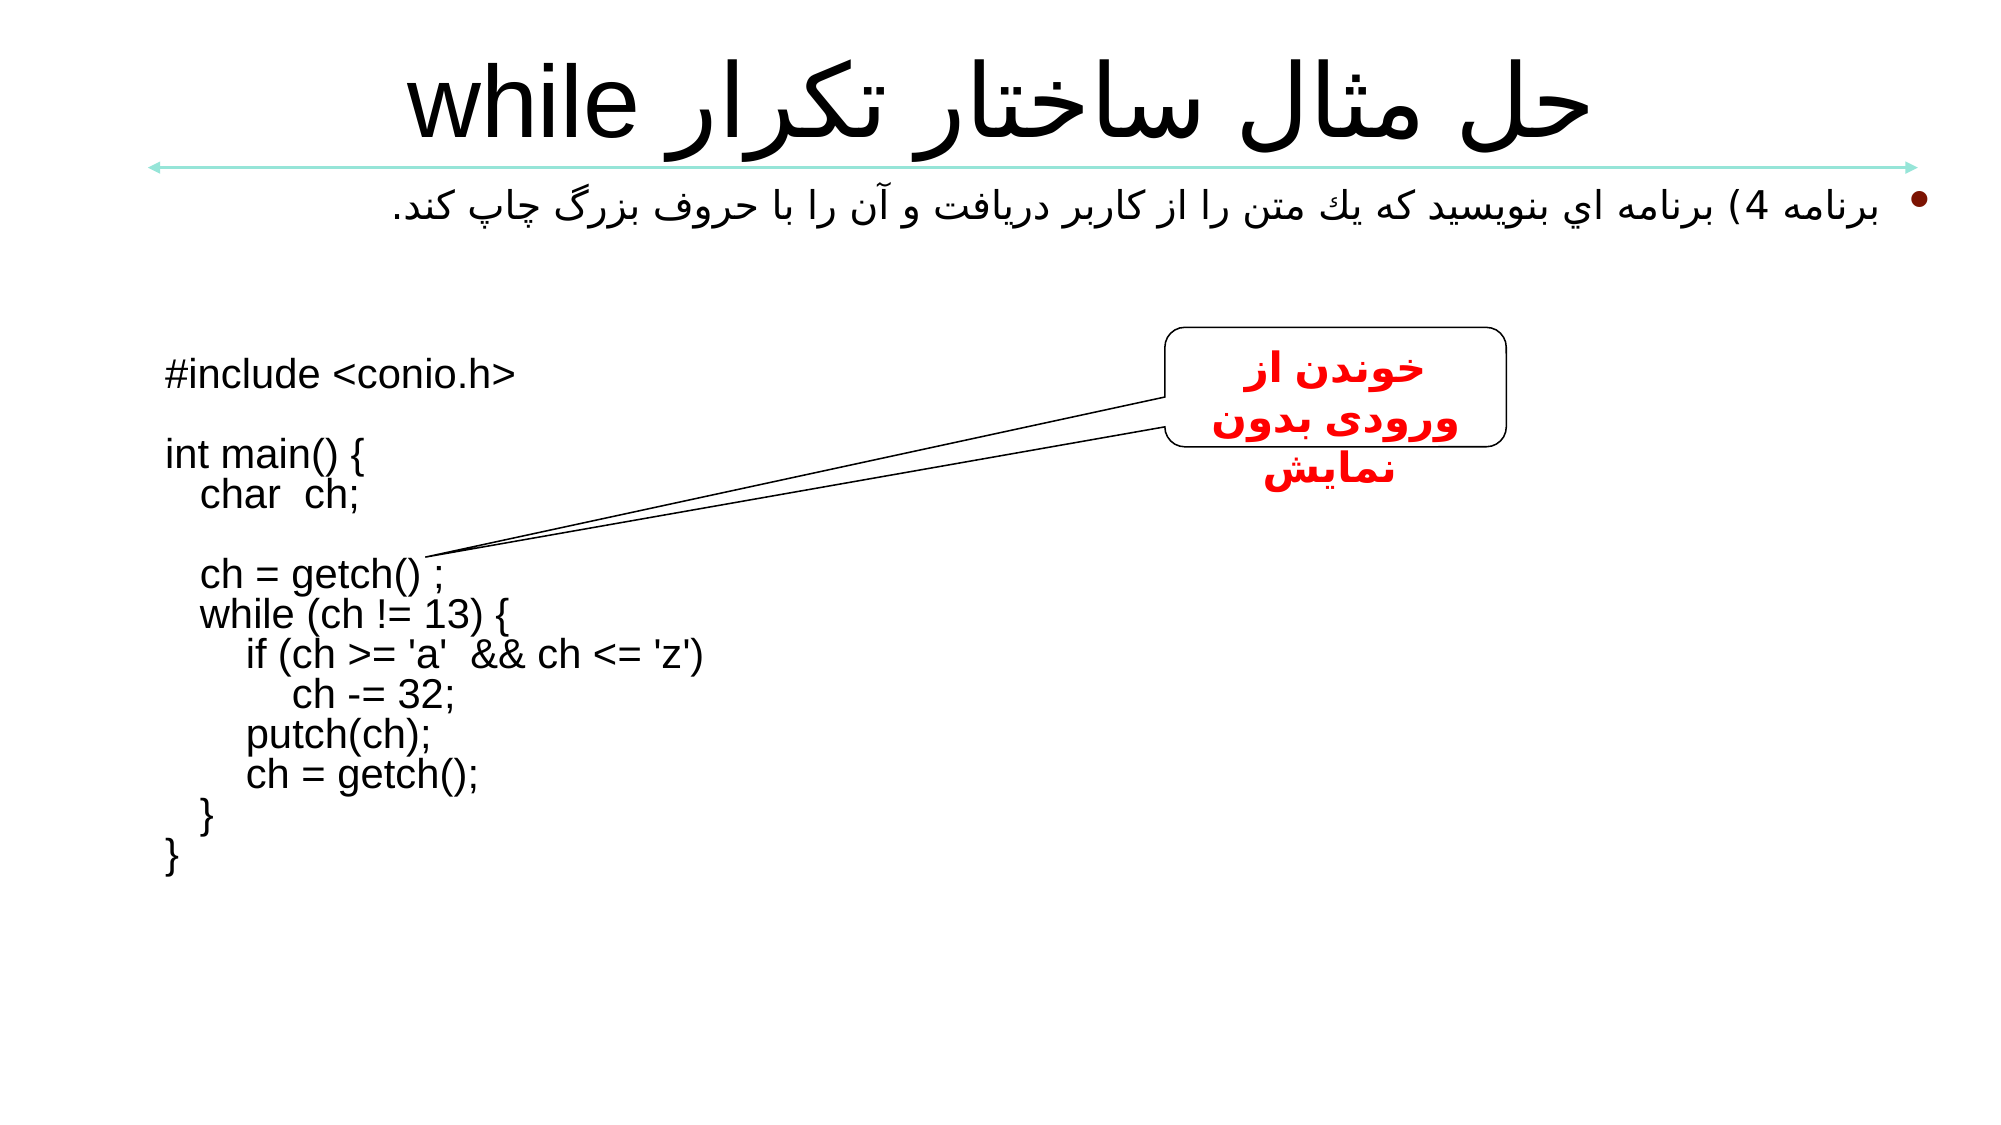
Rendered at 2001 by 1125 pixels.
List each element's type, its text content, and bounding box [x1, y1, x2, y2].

text_box خوندن از ورودی بدون نمایش [425, 327, 1507, 558]
list حل مثال ساختار تكرار while [53, 47, 1952, 166]
text_box #include <conio.h> int main() { char ch; ch = getch() ; while (ch != 13) { if (ch >= 'a' && ch <= 'z') ch -= 32; putch(ch); ch = getch(); } } [150, 348, 1151, 884]
text_box برنامه 4) برنامه اي بنويسيد كه يك متن را از كاربر دريافت و آن را با حروف بزرگ چاپ كند. [349, 181, 1952, 235]
